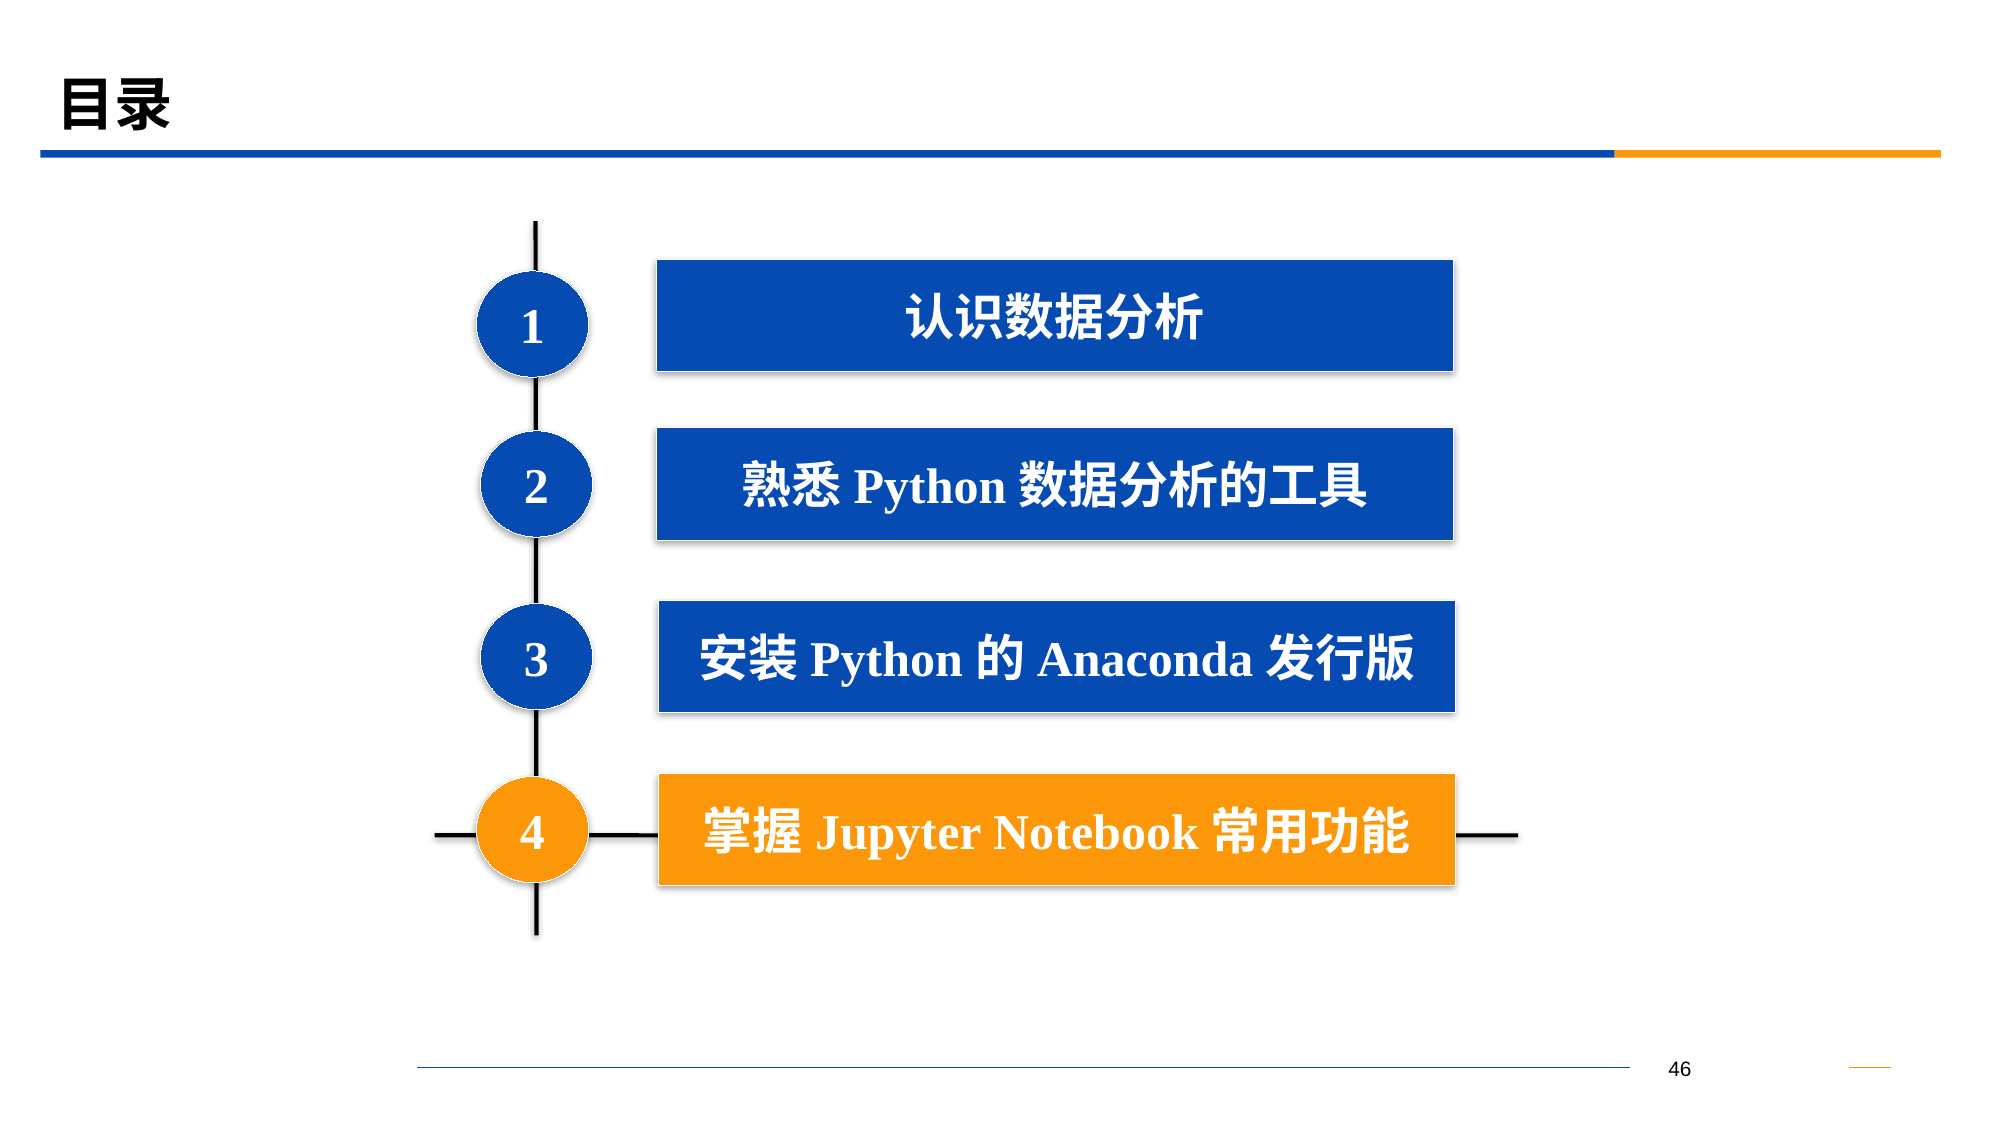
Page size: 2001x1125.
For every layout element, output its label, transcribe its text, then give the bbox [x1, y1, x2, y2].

text_box 4 [541, 777, 589, 883]
text_box [434, 833, 471, 838]
text_box 掌握Jupyter Notebook常用功能 [658, 773, 1456, 886]
text_box 4 [476, 776, 530, 883]
text_box [594, 833, 652, 838]
text_box 2 [541, 430, 593, 537]
text_box 安装Python的Anaconda发行版 [658, 600, 1456, 713]
text_box 1 [541, 271, 589, 377]
text_box 2 [480, 431, 530, 537]
title 目录 [41, 58, 1842, 146]
text_box 1 [476, 270, 530, 378]
text_box 熟悉Python数据分析的工具 [656, 427, 1454, 541]
text_box [1460, 833, 1519, 838]
text_box 3 [541, 603, 593, 710]
text_box 3 [480, 603, 530, 710]
text_box 认识数据分析 [656, 259, 1454, 372]
